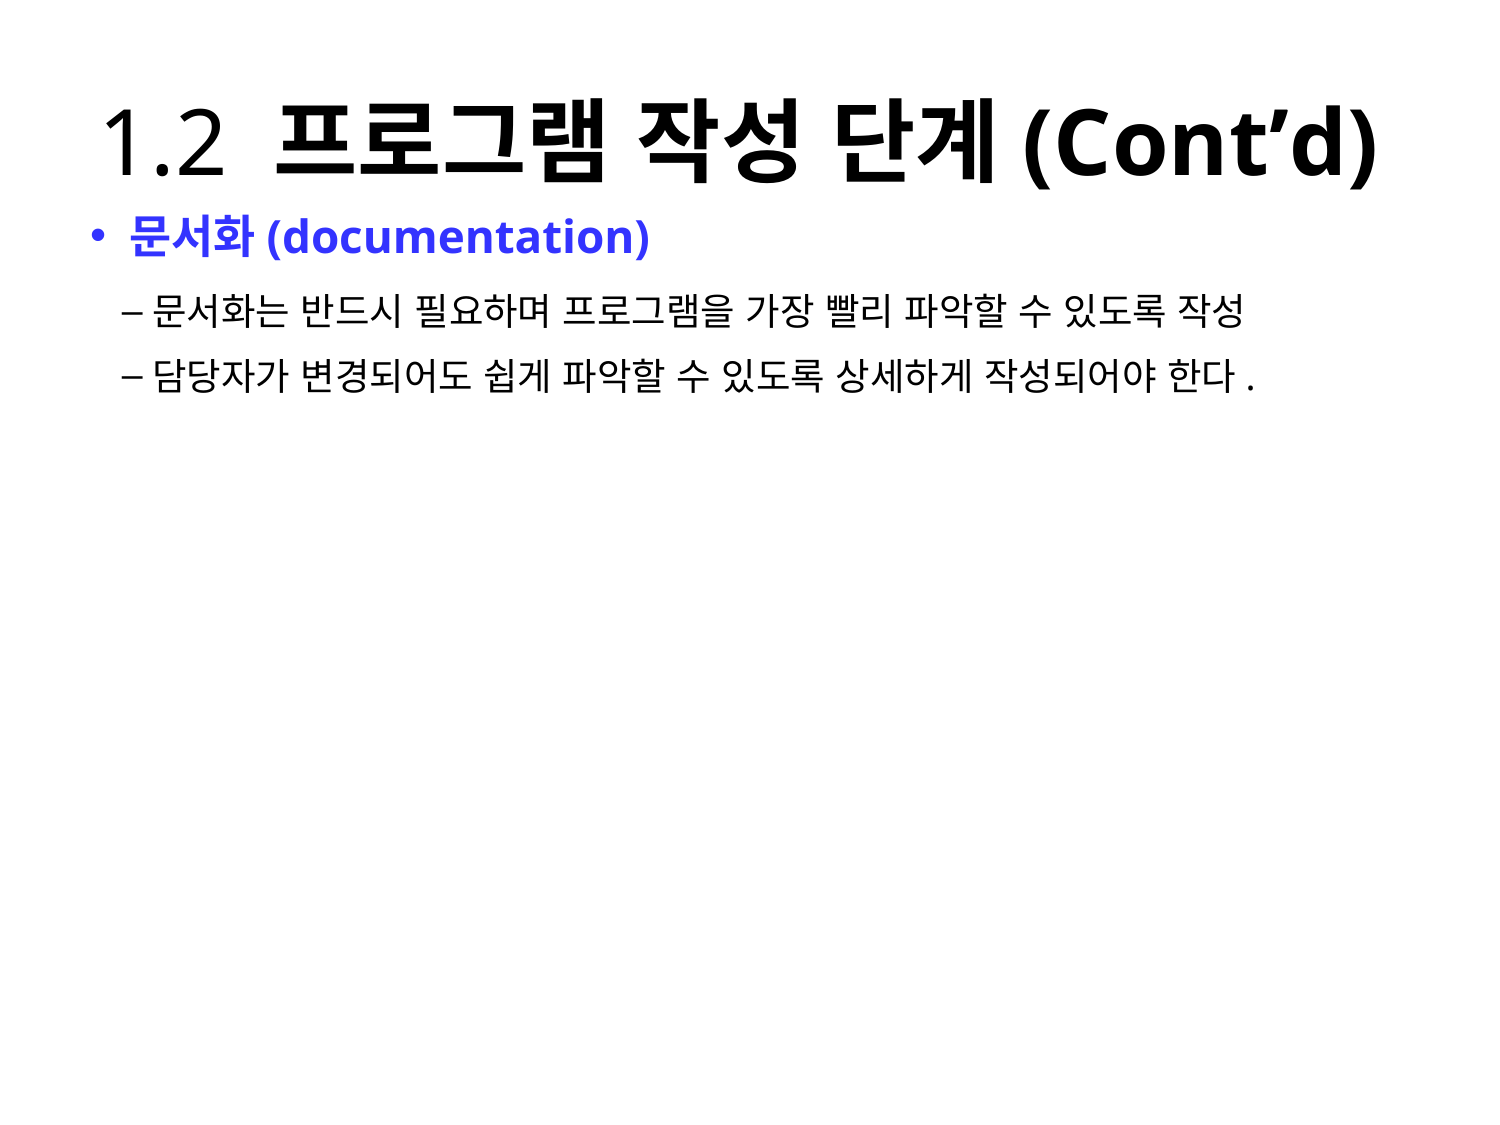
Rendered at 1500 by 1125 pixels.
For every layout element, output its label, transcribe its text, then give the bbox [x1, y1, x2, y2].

list 문서화(documentation) 문서화는 반드시 필요하며 프로그램을 가장 빨리 파악할 수 있도록 작성 담당자가 변경되어도 쉽게 파악할 수 있도록 상세하게 작성되어야 한다. [75, 200, 1450, 1063]
title 1.2 프로그램 작성 단계(Cont’d) [75, 45, 1425, 200]
